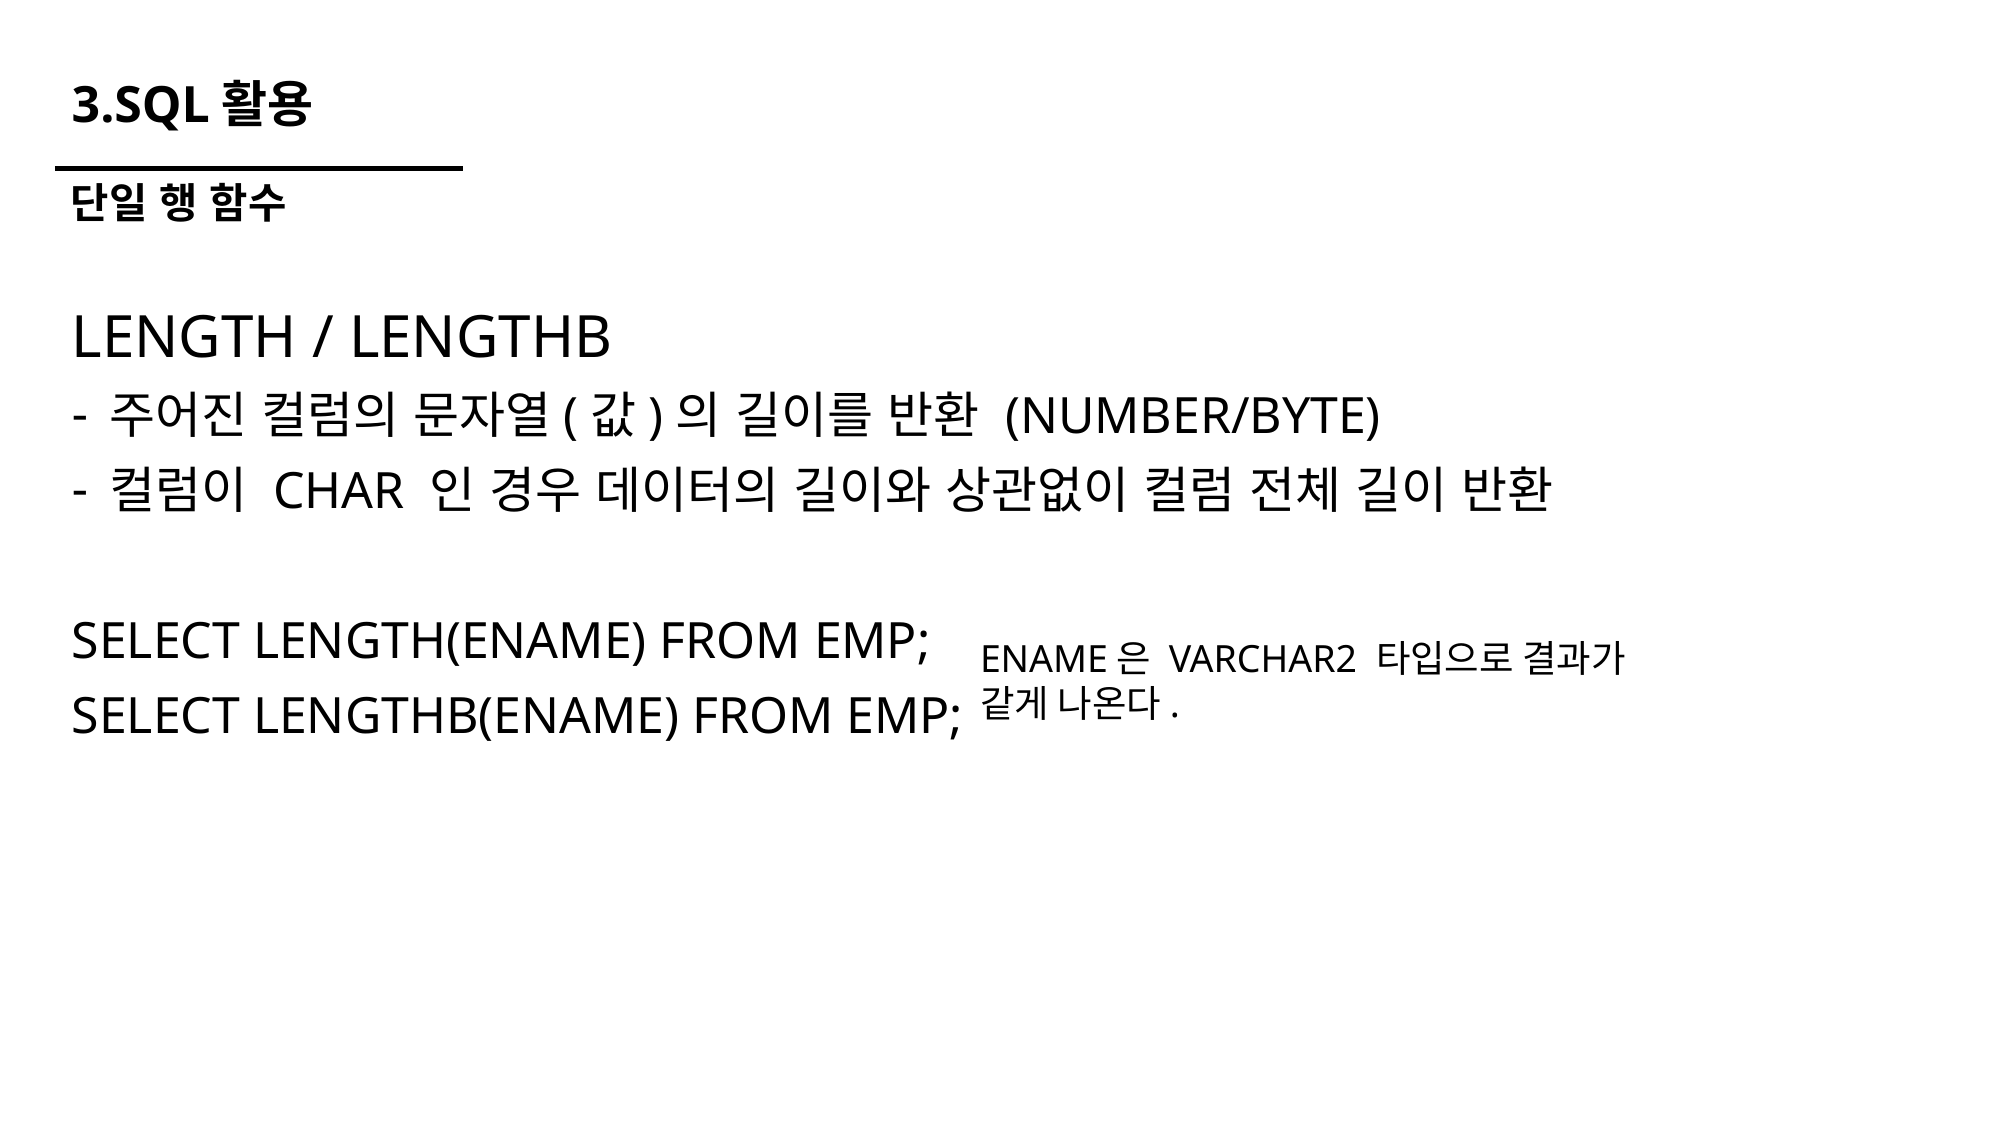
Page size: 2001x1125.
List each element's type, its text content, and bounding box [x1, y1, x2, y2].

text_box 단일 행 함수 [55, 170, 445, 240]
list LENGTH / LENGTHB 주어진 컬럼의 문자열(값)의 길이를 반환 (NUMBER/BYTE) 컬럼이 CHAR 인 경우 데이터의 길이와 상관없이 컬럼 전체 길이 반환 SELECT LENGTH(ENAME) FROM EMP; SELECT LENGTHB(ENAME) FROM EMP; [56, 299, 1937, 1091]
text_box ENAME은 VARCHAR2 타입으로 결과가 같게 나온다. [965, 627, 1689, 734]
title 3.SQL활용 [56, 46, 710, 165]
